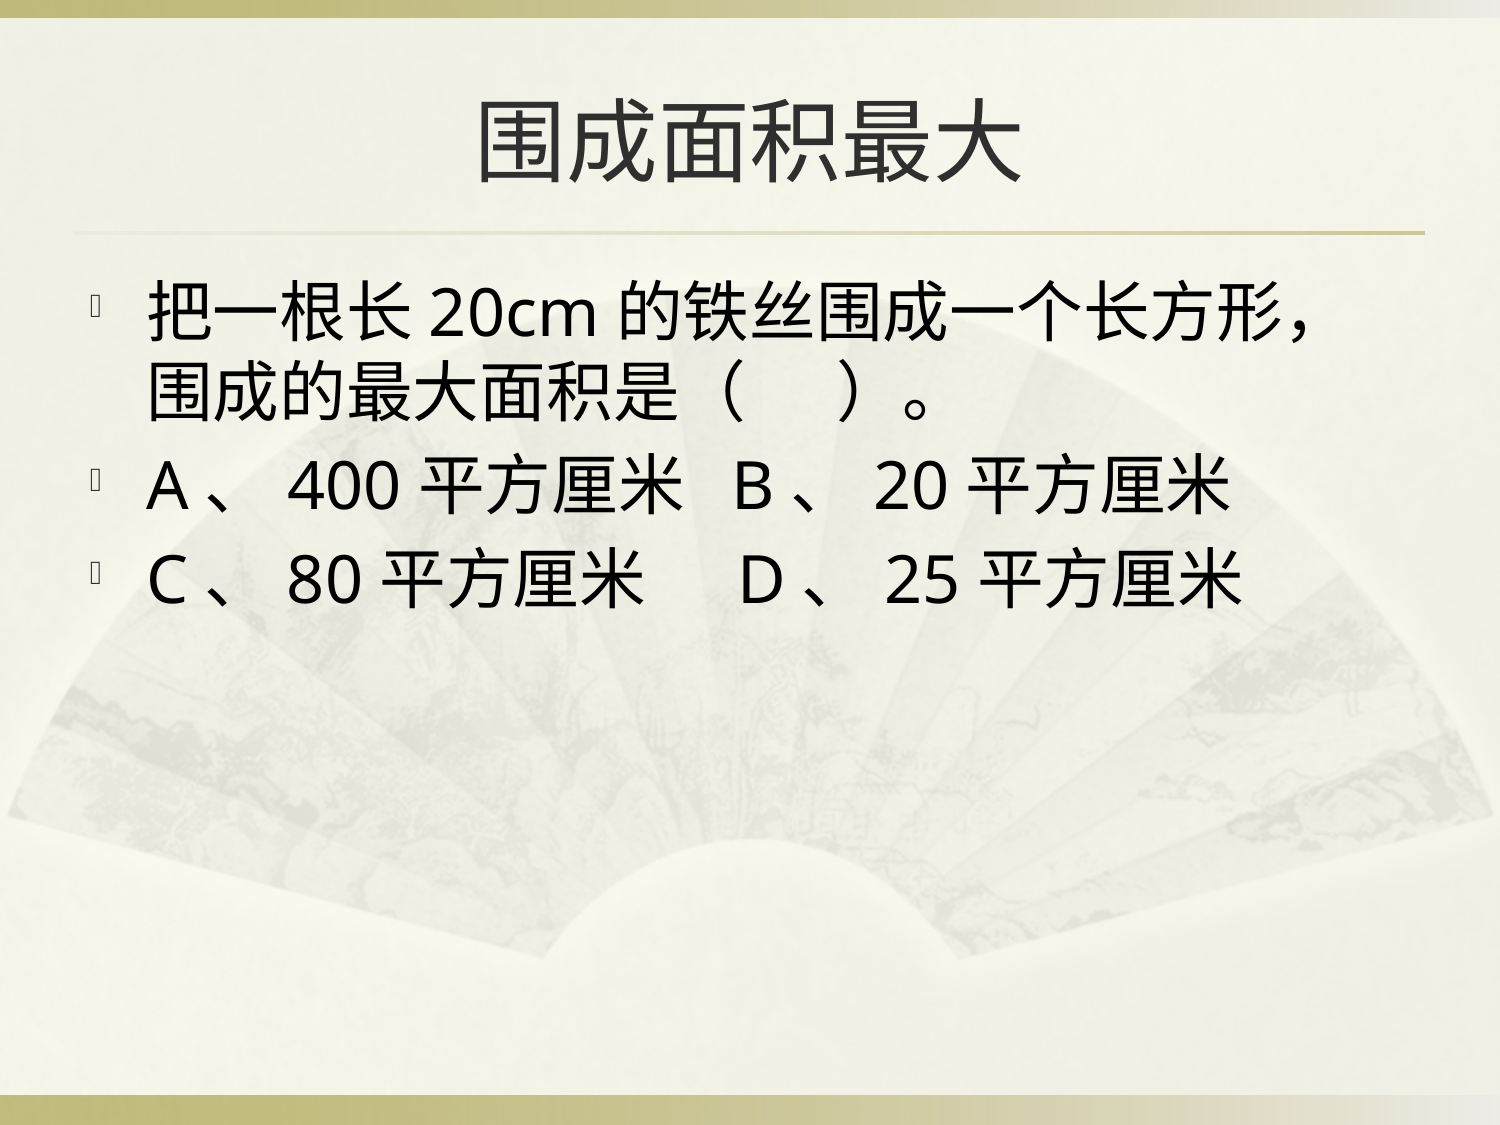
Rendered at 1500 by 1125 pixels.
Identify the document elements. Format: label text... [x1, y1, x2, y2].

title 围成面积最大 [75, 45, 1425, 233]
list 把一根长20cm的铁丝围成一个长方形，围成的最大面积是（ ）。 A、400平方厘米 B、20平方厘米 C、80平方厘米 D、25平方厘米 [75, 262, 1425, 681]
